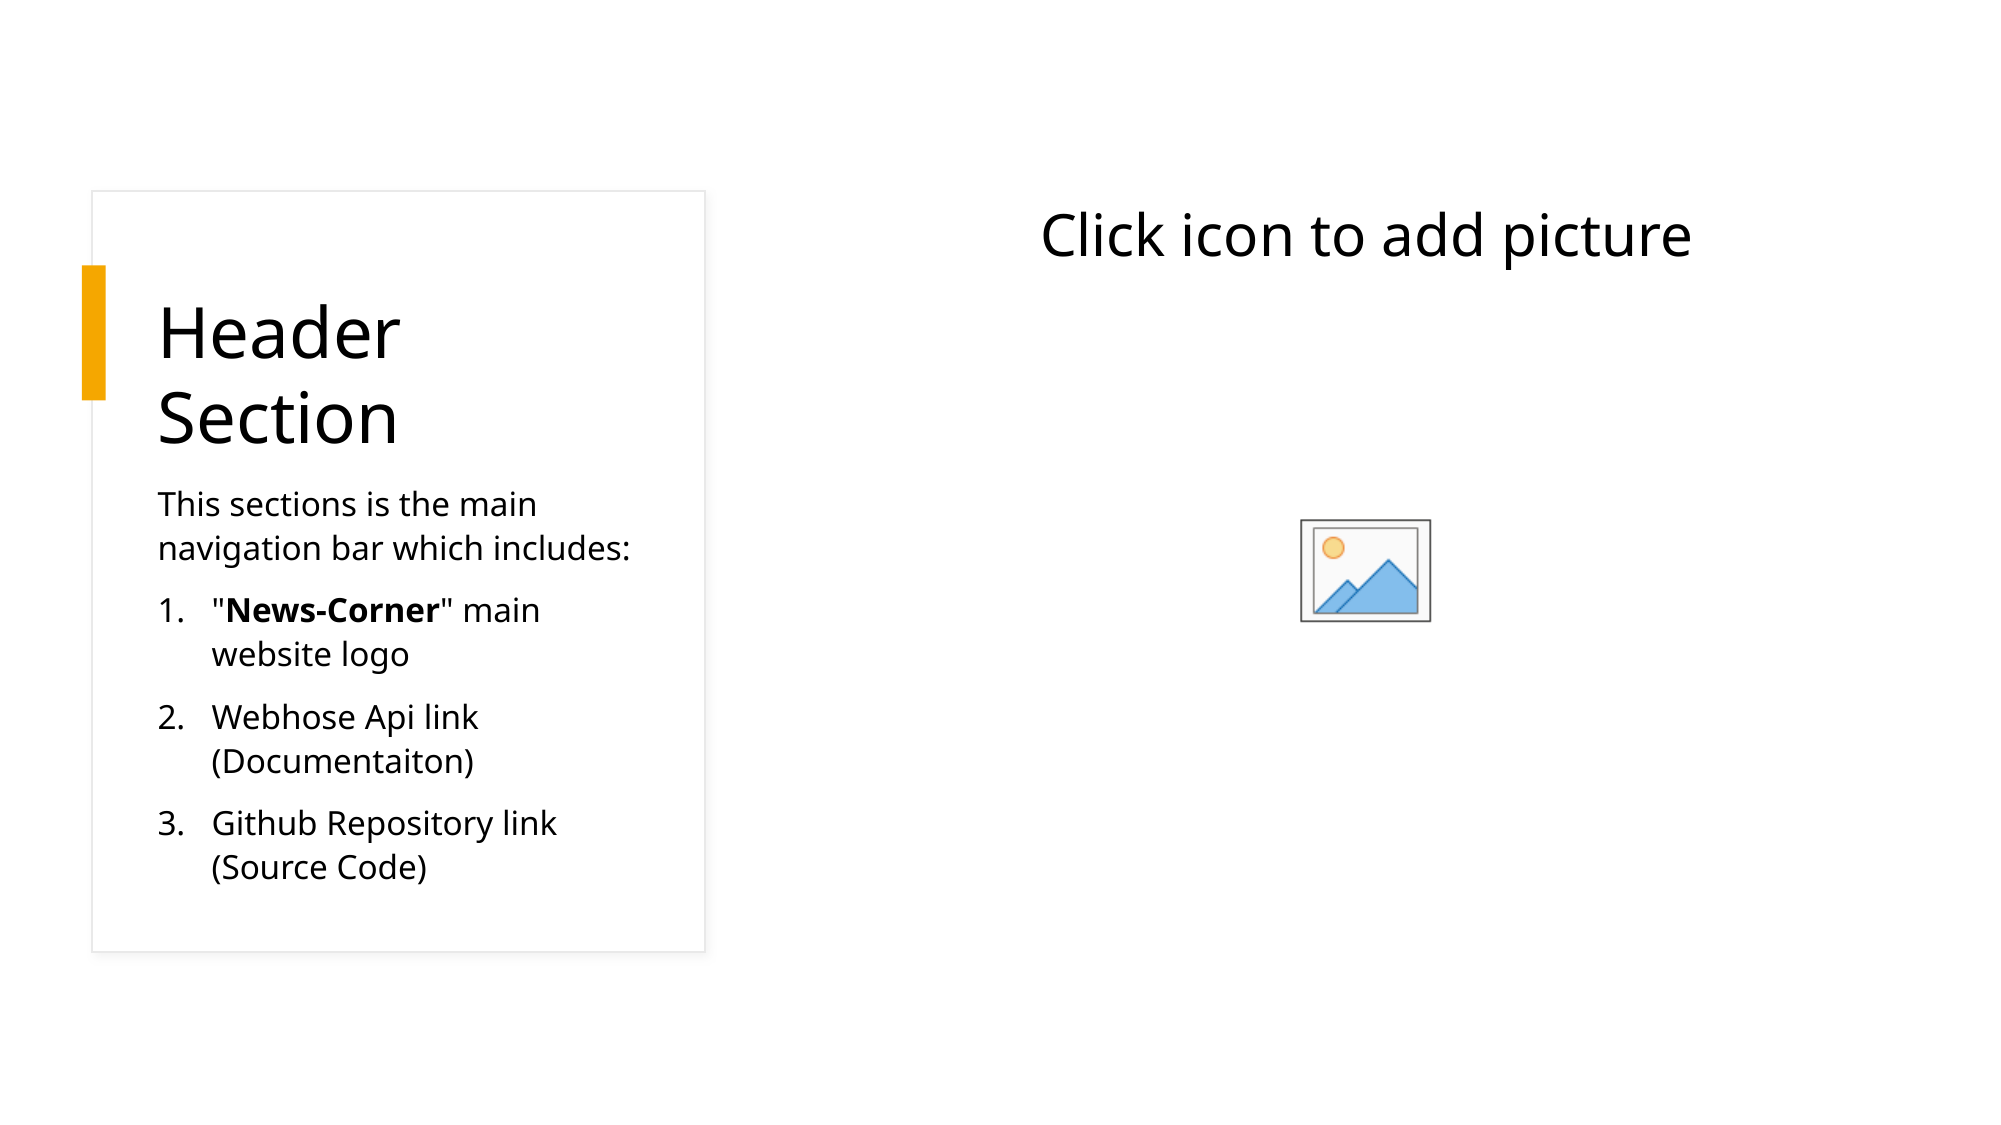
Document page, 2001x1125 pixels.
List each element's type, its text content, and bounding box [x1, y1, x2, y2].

list This sections is the main navigation bar which includes: "News-Corner" main website logo Webhose Api link (Documentaiton) Github Repository link (Source Code) [142, 471, 651, 902]
picture [814, 190, 1919, 953]
title Header Section [142, 280, 651, 471]
